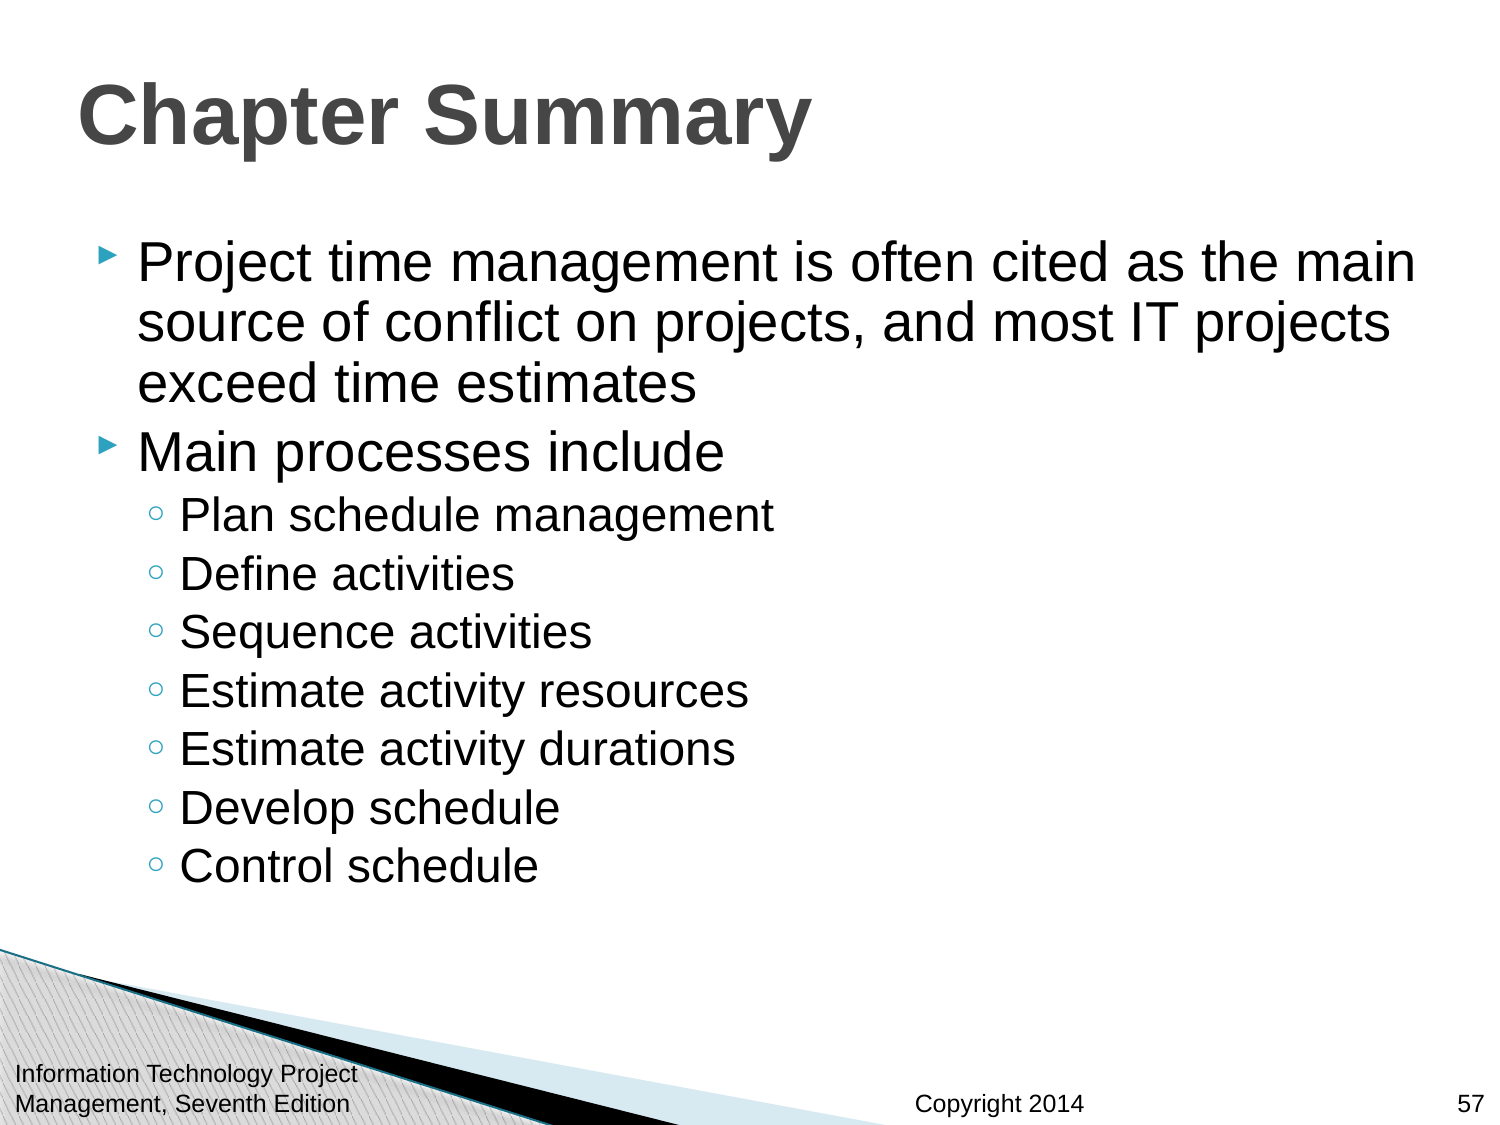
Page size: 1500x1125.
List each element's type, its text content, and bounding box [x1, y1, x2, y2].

list Project time management is often cited as the main source of conflict on projects, and most IT projects exceed time estimates Main processes include Plan schedule management Define activities Sequence activities Estimate activity resources Estimate activity durations Develop schedule Control schedule [62, 224, 1451, 1026]
slide_number 57 [1408, 1065, 1500, 1125]
title Chapter Summary [62, 45, 1425, 175]
